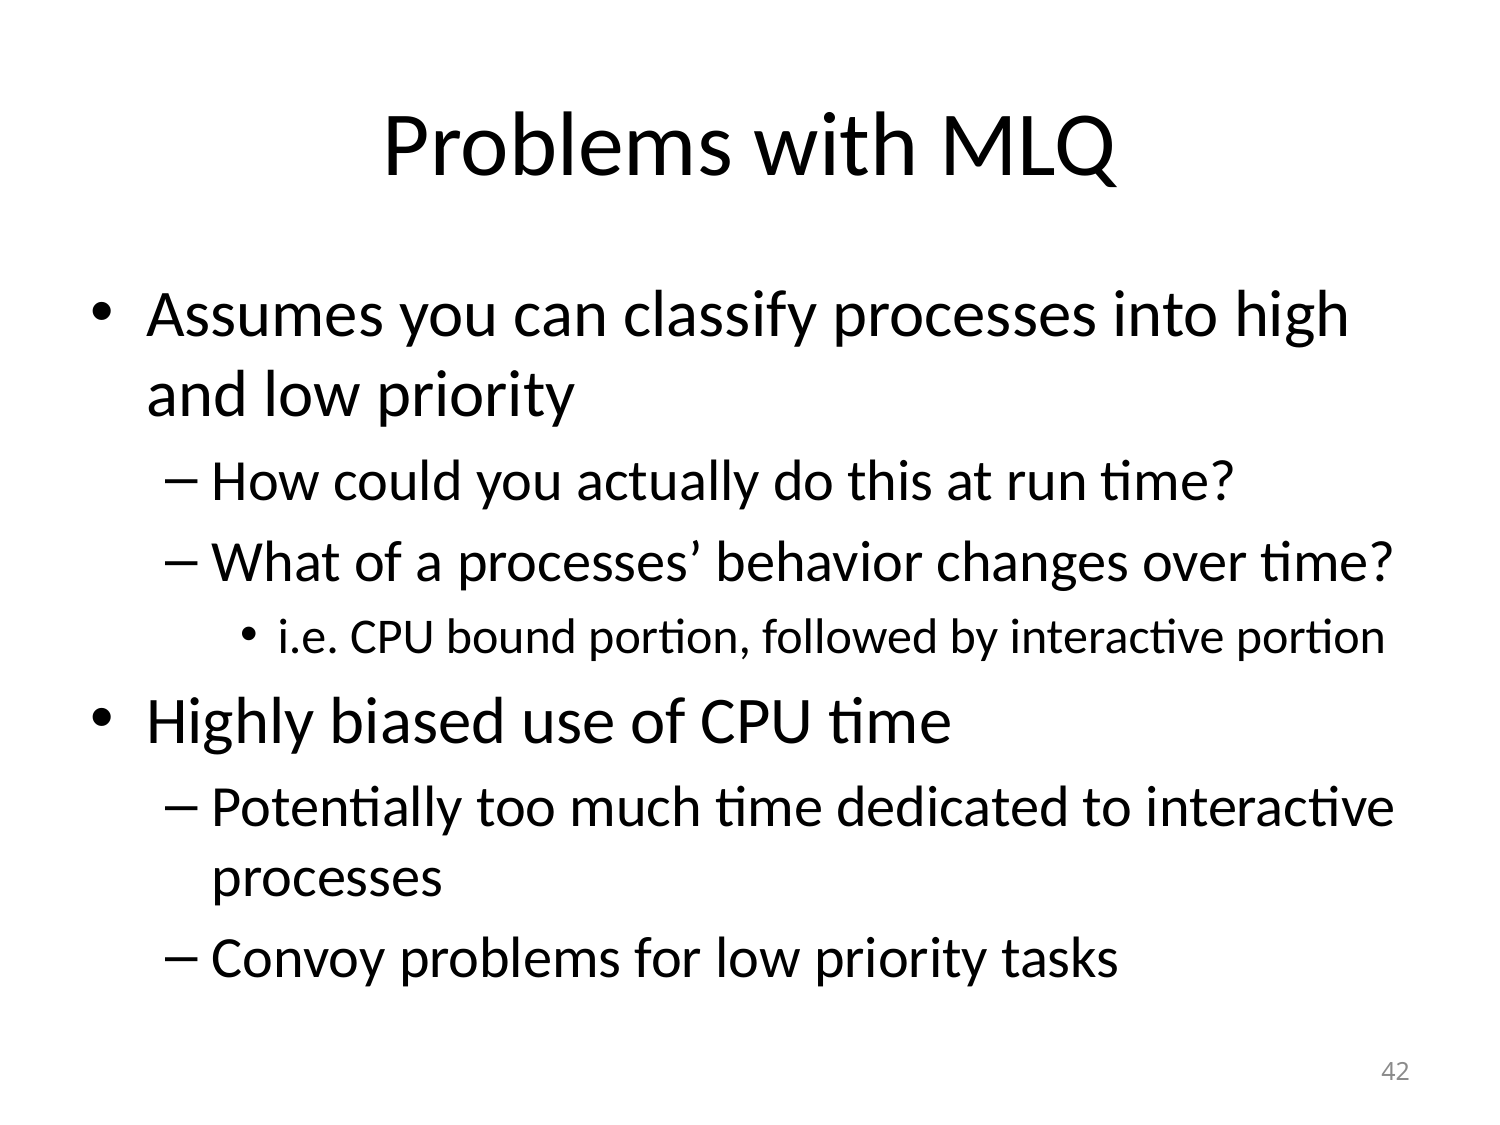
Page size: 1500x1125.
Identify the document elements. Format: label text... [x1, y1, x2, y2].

list Assumes you can classify processes into high and low priority How could you actually do this at run time? What of a processes’ behavior changes over time? i.e. CPU bound portion, followed by interactive portion Highly biased use of CPU time Potentially too much time dedicated to interactive processes Convoy problems for low priority tasks [75, 262, 1425, 1005]
title Problems with MLQ [75, 45, 1425, 233]
slide_number 42 [1074, 1042, 1425, 1103]
